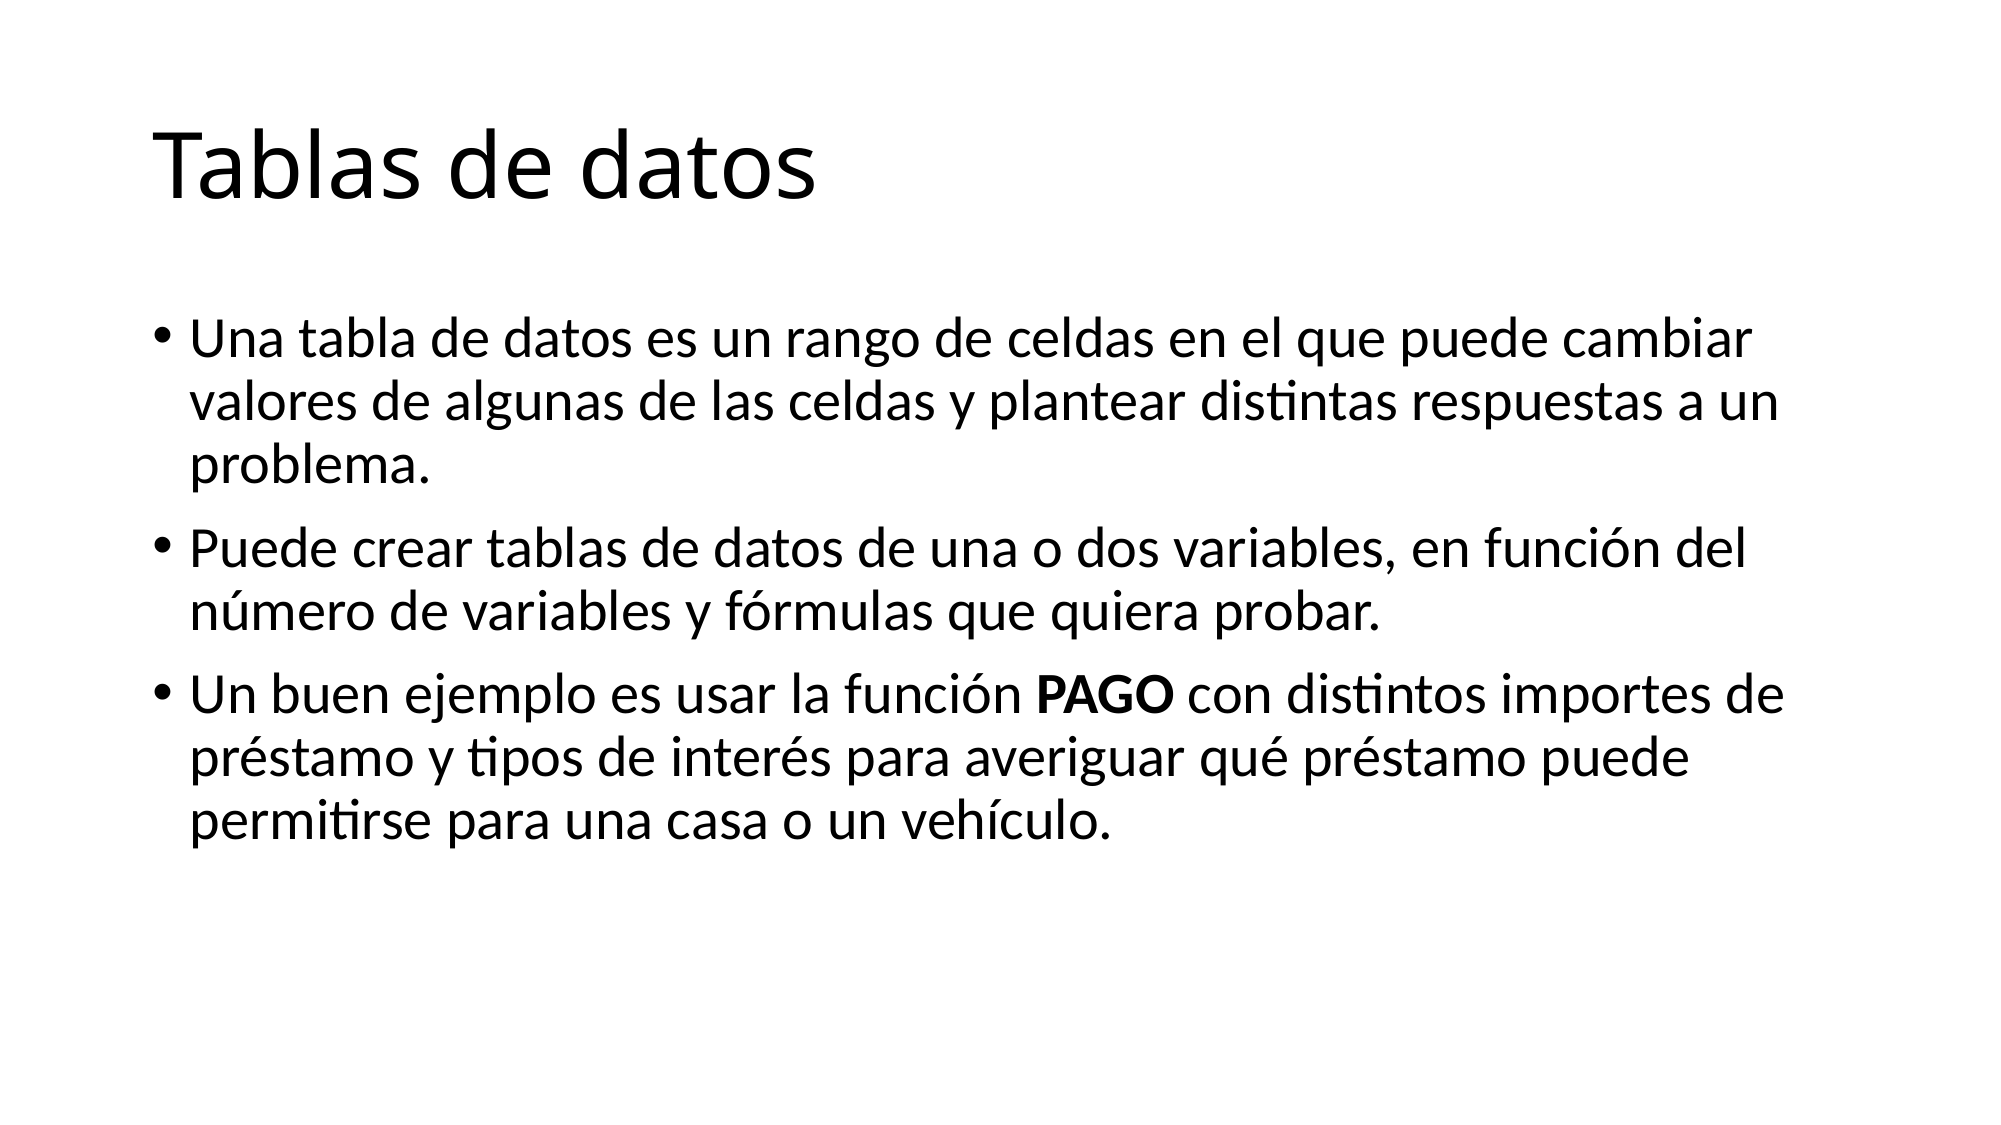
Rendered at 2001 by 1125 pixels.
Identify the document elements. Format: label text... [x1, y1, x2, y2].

title Tablas de datos [137, 59, 1863, 278]
list Una tabla de datos es un rango de celdas en el que puede cambiar valores de algunas de las celdas y plantear distintas respuestas a un problema. Puede crear tablas de datos de una o dos variables, en función del número de variables y fórmulas que quiera probar. Un buen ejemplo es usar la función PAGO con distintos importes de préstamo y tipos de interés para averiguar qué préstamo puede permitirse para una casa o un vehículo. [137, 299, 1863, 1014]
